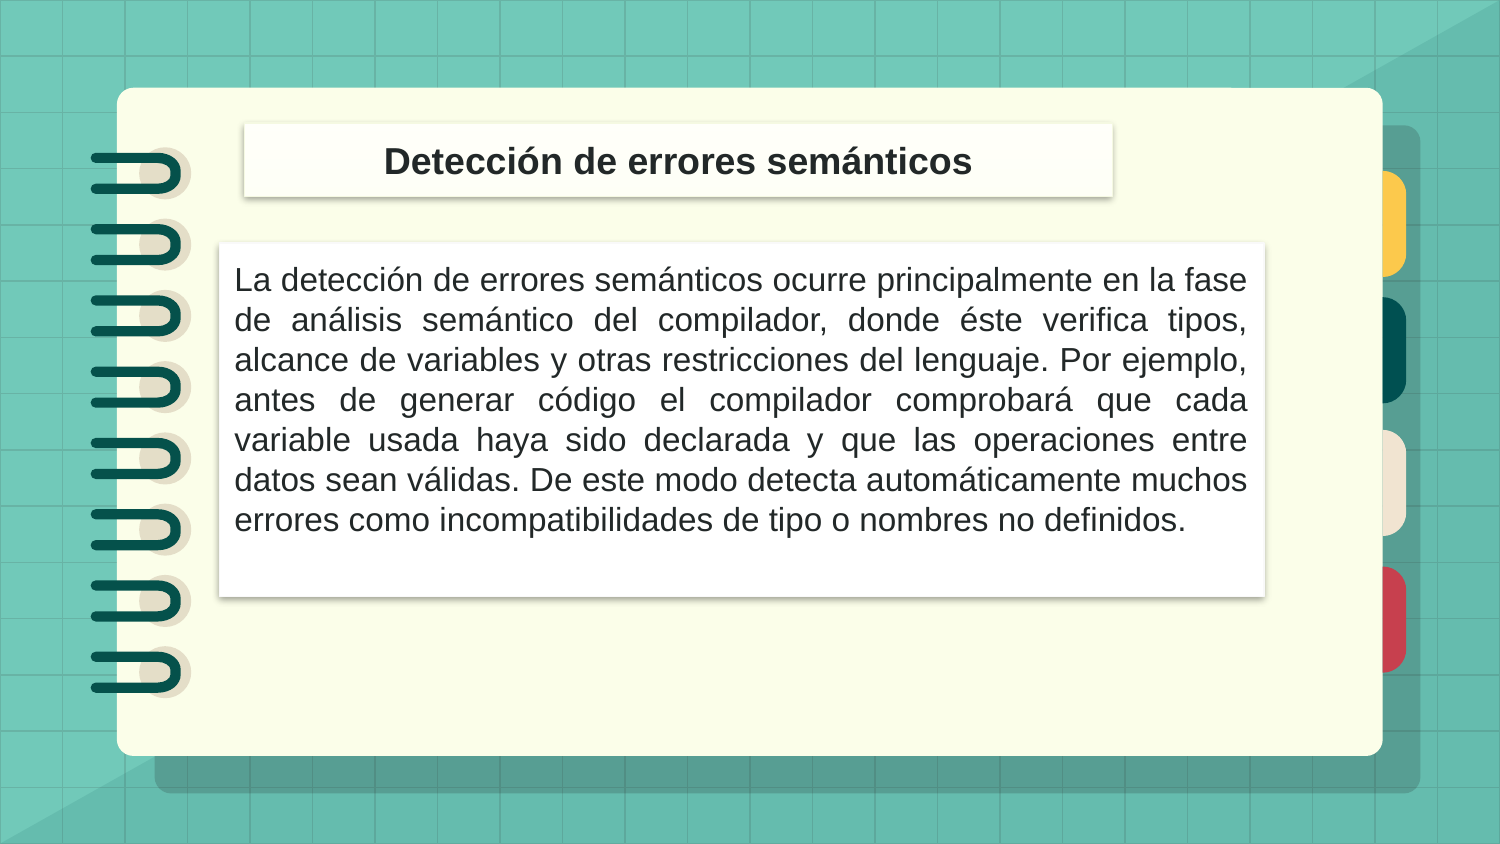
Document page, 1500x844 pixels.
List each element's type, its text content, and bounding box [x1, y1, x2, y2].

text_box La detección de errores semánticos ocurre principalmente en la fase de análisis semántico del compilador, donde éste verifica tipos, alcance de variables y otras restricciones del lenguaje. Por ejemplo, antes de generar código el compilador comprobará que cada variable usada haya sido declarada y que las operaciones entre datos sean válidas. De este modo detecta automáticamente muchos errores como incompatibilidades de tipo o nombres no definidos. [219, 242, 1265, 597]
text_box Detección de errores semánticos [244, 122, 1113, 197]
